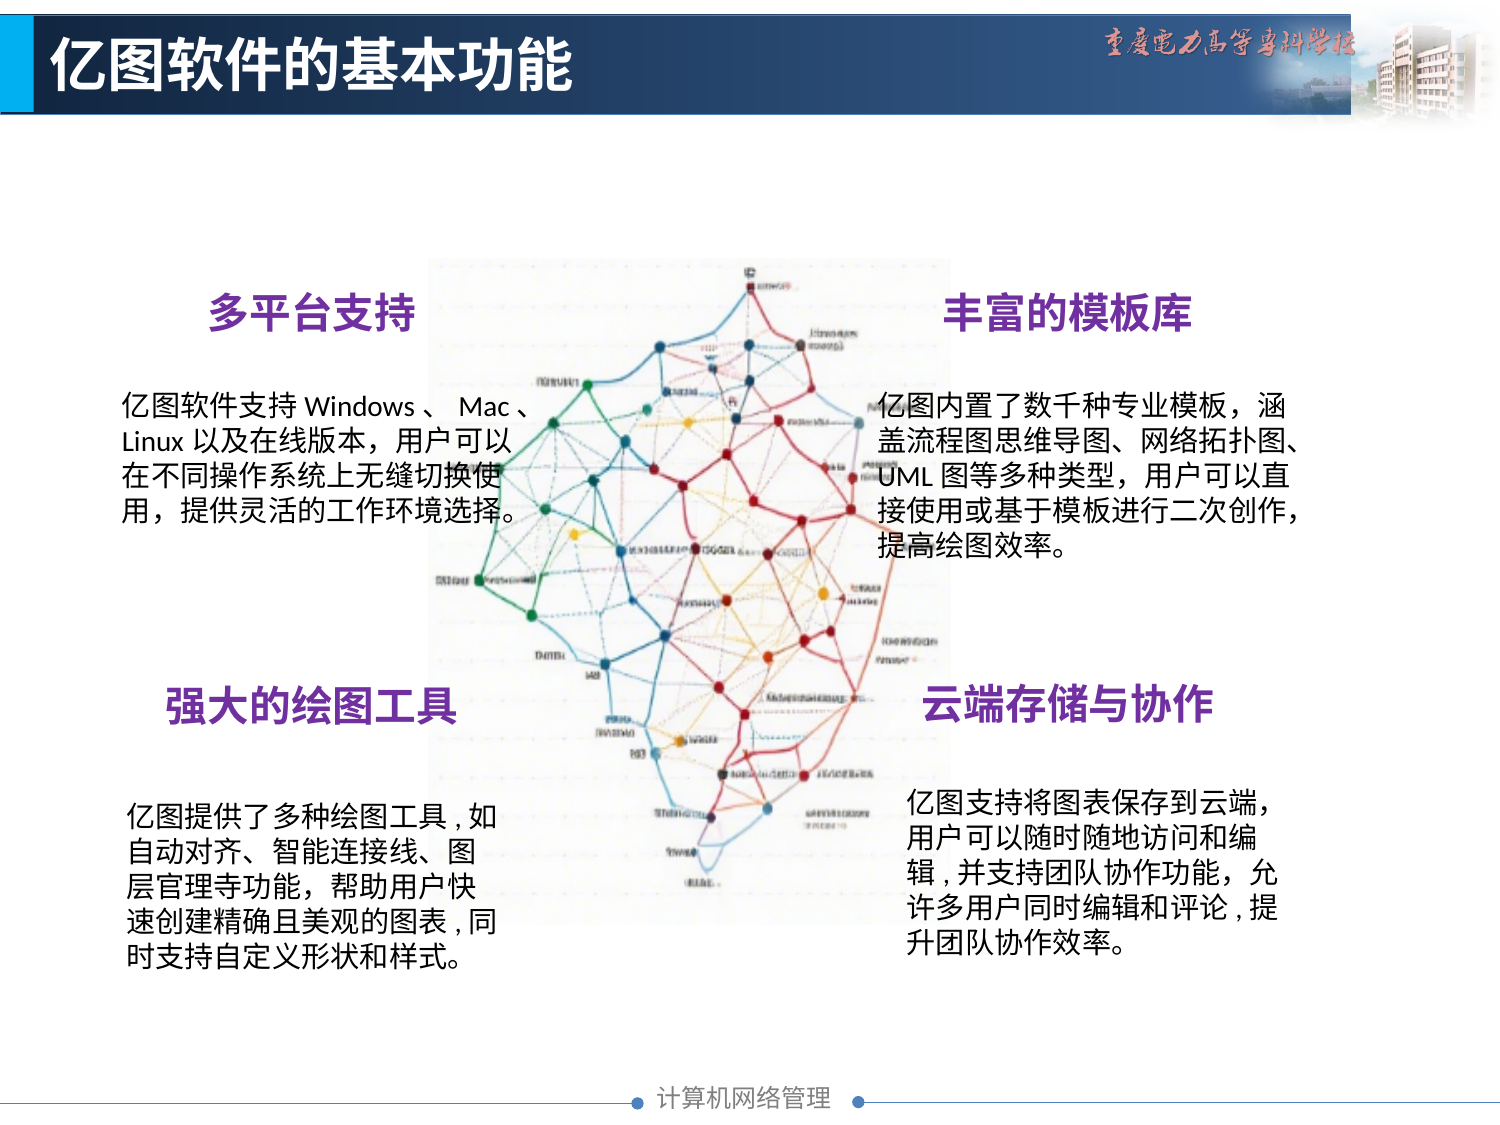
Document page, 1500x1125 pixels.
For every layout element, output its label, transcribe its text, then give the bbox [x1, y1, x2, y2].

text_box Visio由于功能较为复杂,学习曲线相对陡 峭，初学者可能需要较长时间熟悉操作。 亿图界面简洁,操作直观,新手更容易上手， 适合快速入门。 [1351, 52, 1447, 82]
text_box 云端存储与协作 [951, 670, 1230, 736]
picture [1084, 15, 1374, 86]
text_box 亿图软件支持Windows、Mac、 Linux以及在线版本，用户可以 在不同操作系统上无缝切换使 用，提供灵活的工作环境选择。 [107, 379, 427, 535]
text_box 强大的绘图工具 [151, 671, 427, 737]
picture [427, 258, 951, 925]
text_box 多平台支持 [192, 279, 427, 345]
text_box 亿图内置了数千种专业模板，涵 盖流程图思维导图、网络拓扑图、 UML图等多种类型，用户可以直 接使用或基于模板进行二次创作， 提高绘图效率。 [951, 379, 1332, 570]
text_box 02 [1351, 56, 1441, 78]
text_box 丰富的模板库 [951, 279, 1209, 345]
text_box 亿图软件的基本功能 [35, 20, 590, 106]
text_box 亿图支持将图表保存到云端， 用户可以随时随地访问和编 辑,并支持团队协作功能，允 许多用户同时编辑和评论,提 升团队协作效率。 [891, 776, 1302, 967]
text_box 亿图提供了多种绘图工具,如 自动对齐、智能连接线、图 层官理寺功能，帮助用户快 速创建精确且美观的图表,同 时支持自定义形状和样式。 [111, 791, 513, 981]
text_box 动态连接线 [1351, 49, 1451, 85]
